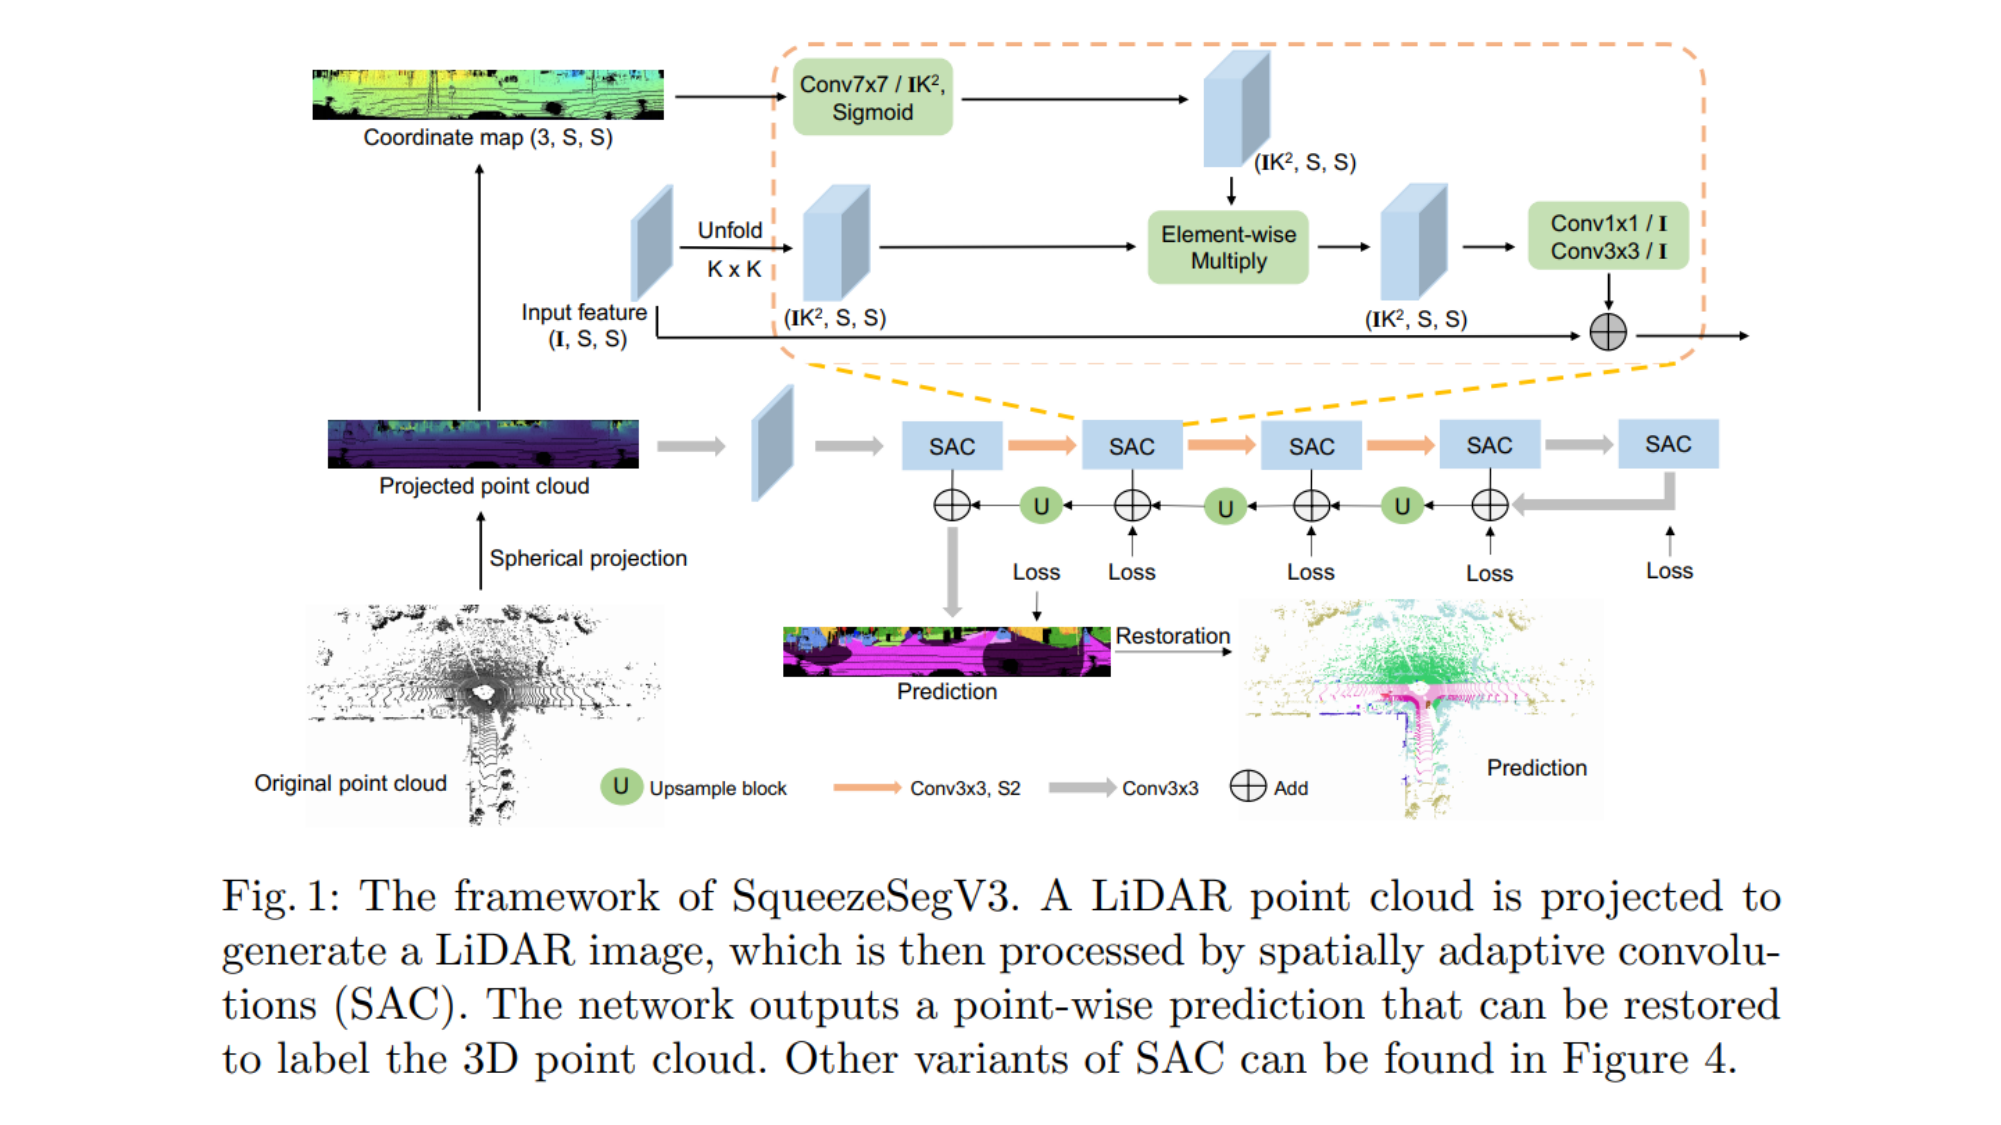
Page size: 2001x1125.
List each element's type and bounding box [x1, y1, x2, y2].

picture [206, 27, 1794, 1098]
